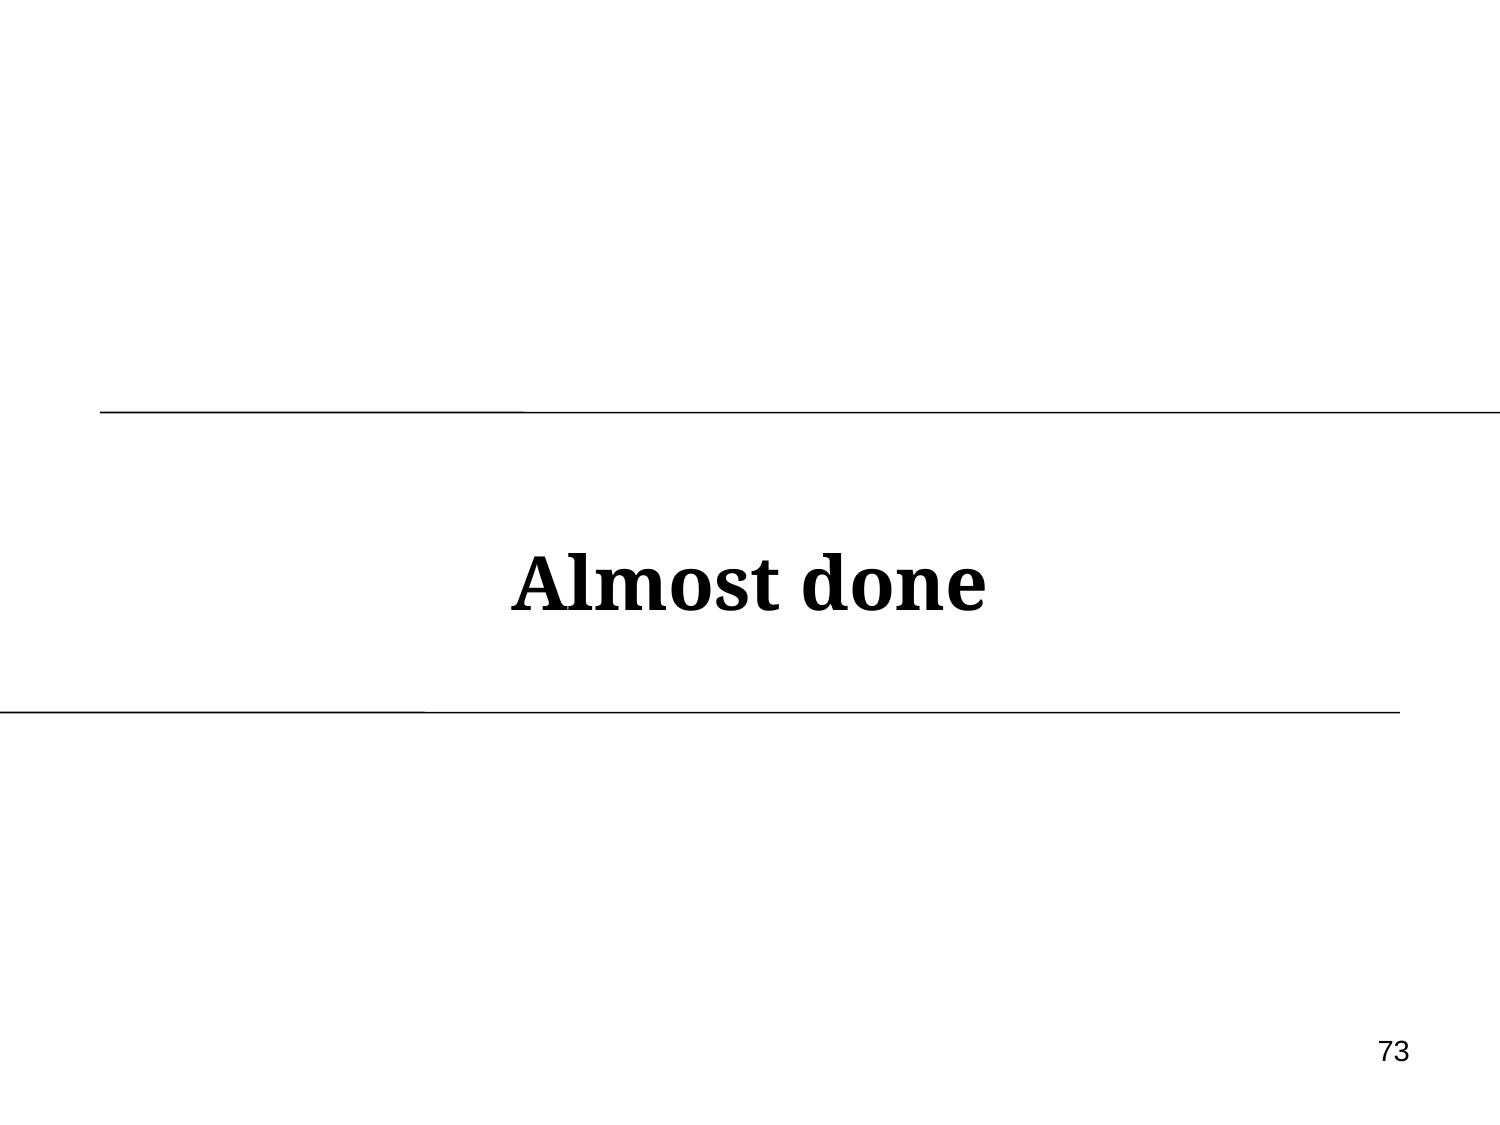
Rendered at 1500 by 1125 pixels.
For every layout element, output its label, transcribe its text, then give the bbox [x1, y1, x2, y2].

slide_number 73 [1074, 1024, 1426, 1103]
title Almost done [112, 437, 1388, 679]
